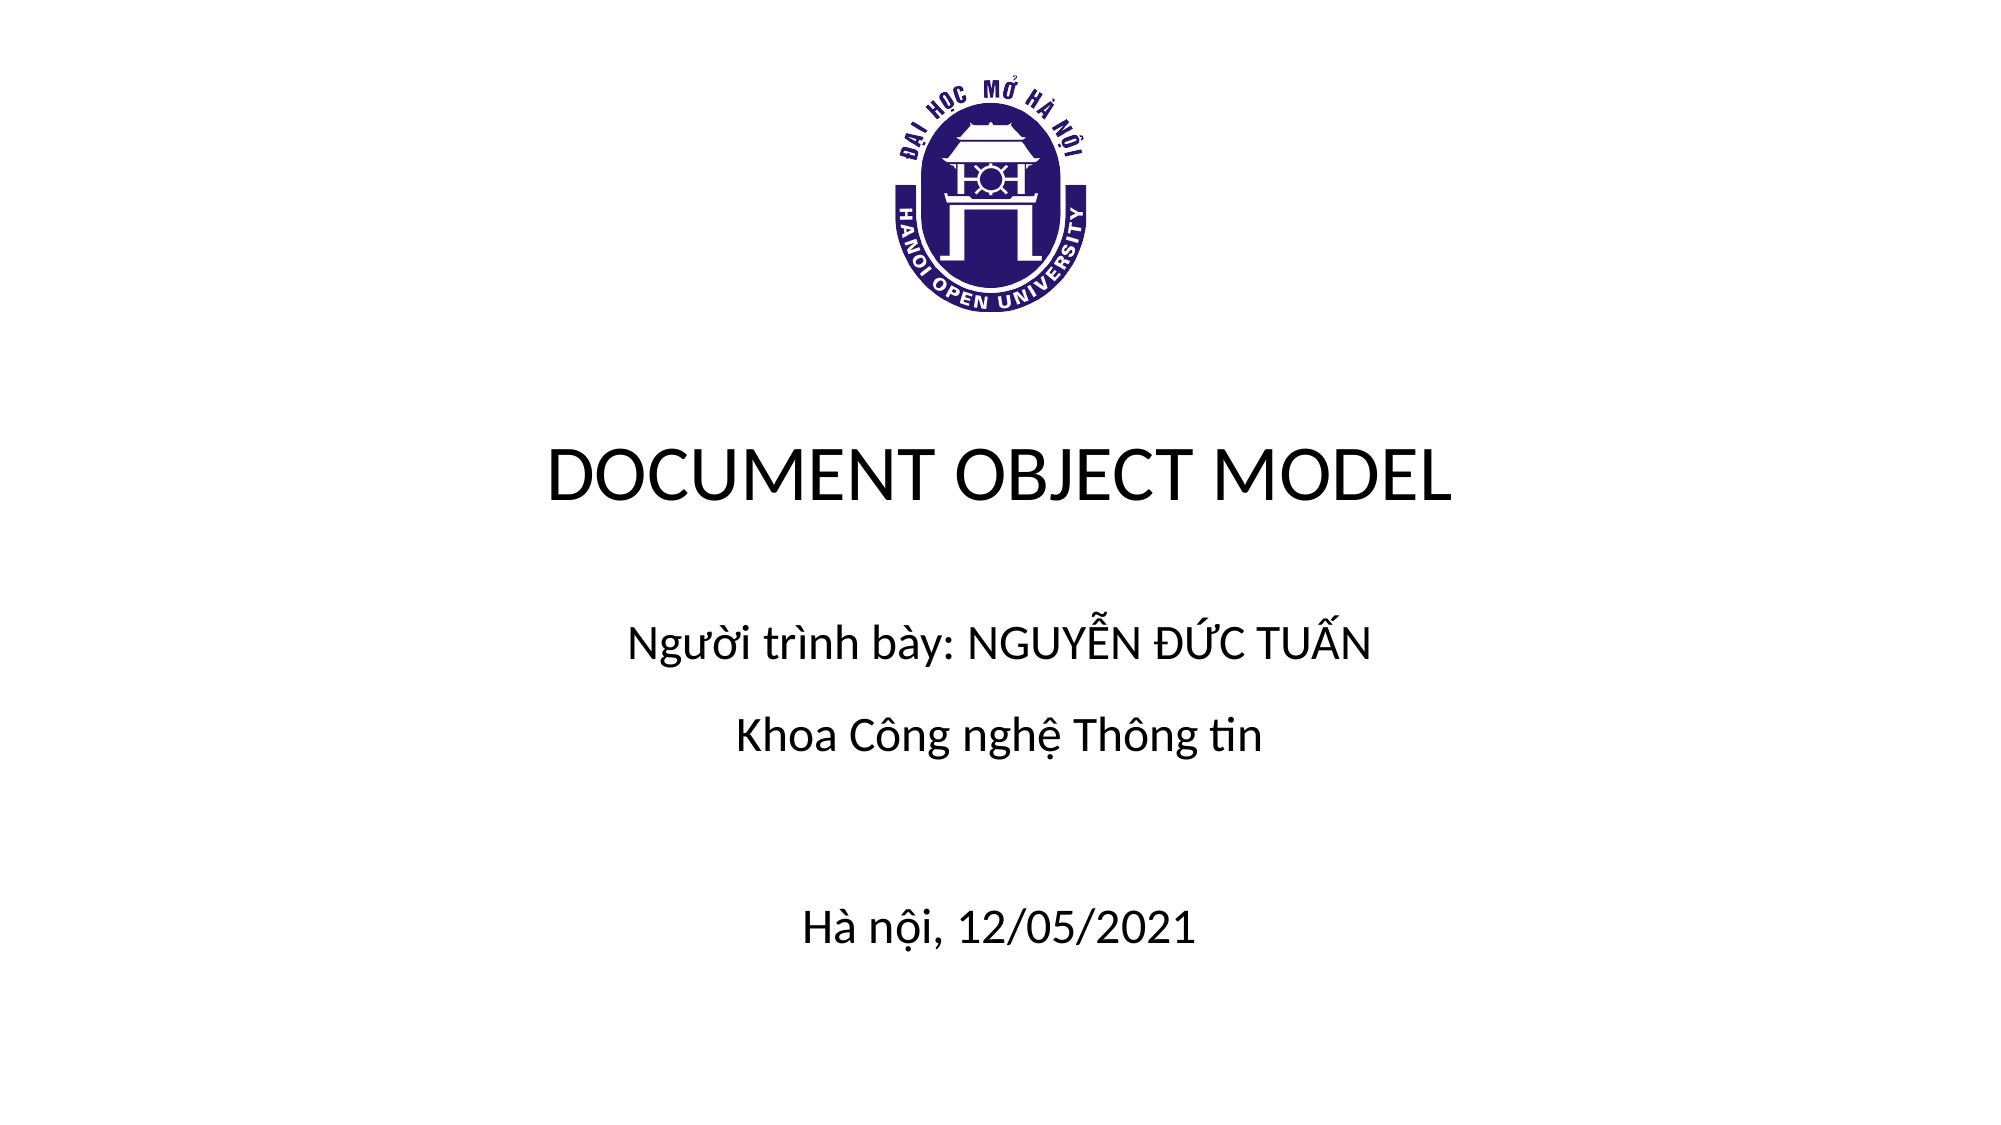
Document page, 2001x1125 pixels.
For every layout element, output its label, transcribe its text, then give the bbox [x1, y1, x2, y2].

title DOCUMENT OBJECT MODEL [249, 287, 1750, 525]
text_box Hà nội, 12/05/2021 [249, 874, 1750, 988]
subtitle Người trình bày: NGUYỄN ĐỨC TUẤN Khoa Công nghệ Thông tin [249, 590, 1750, 770]
picture [870, 52, 1130, 312]
